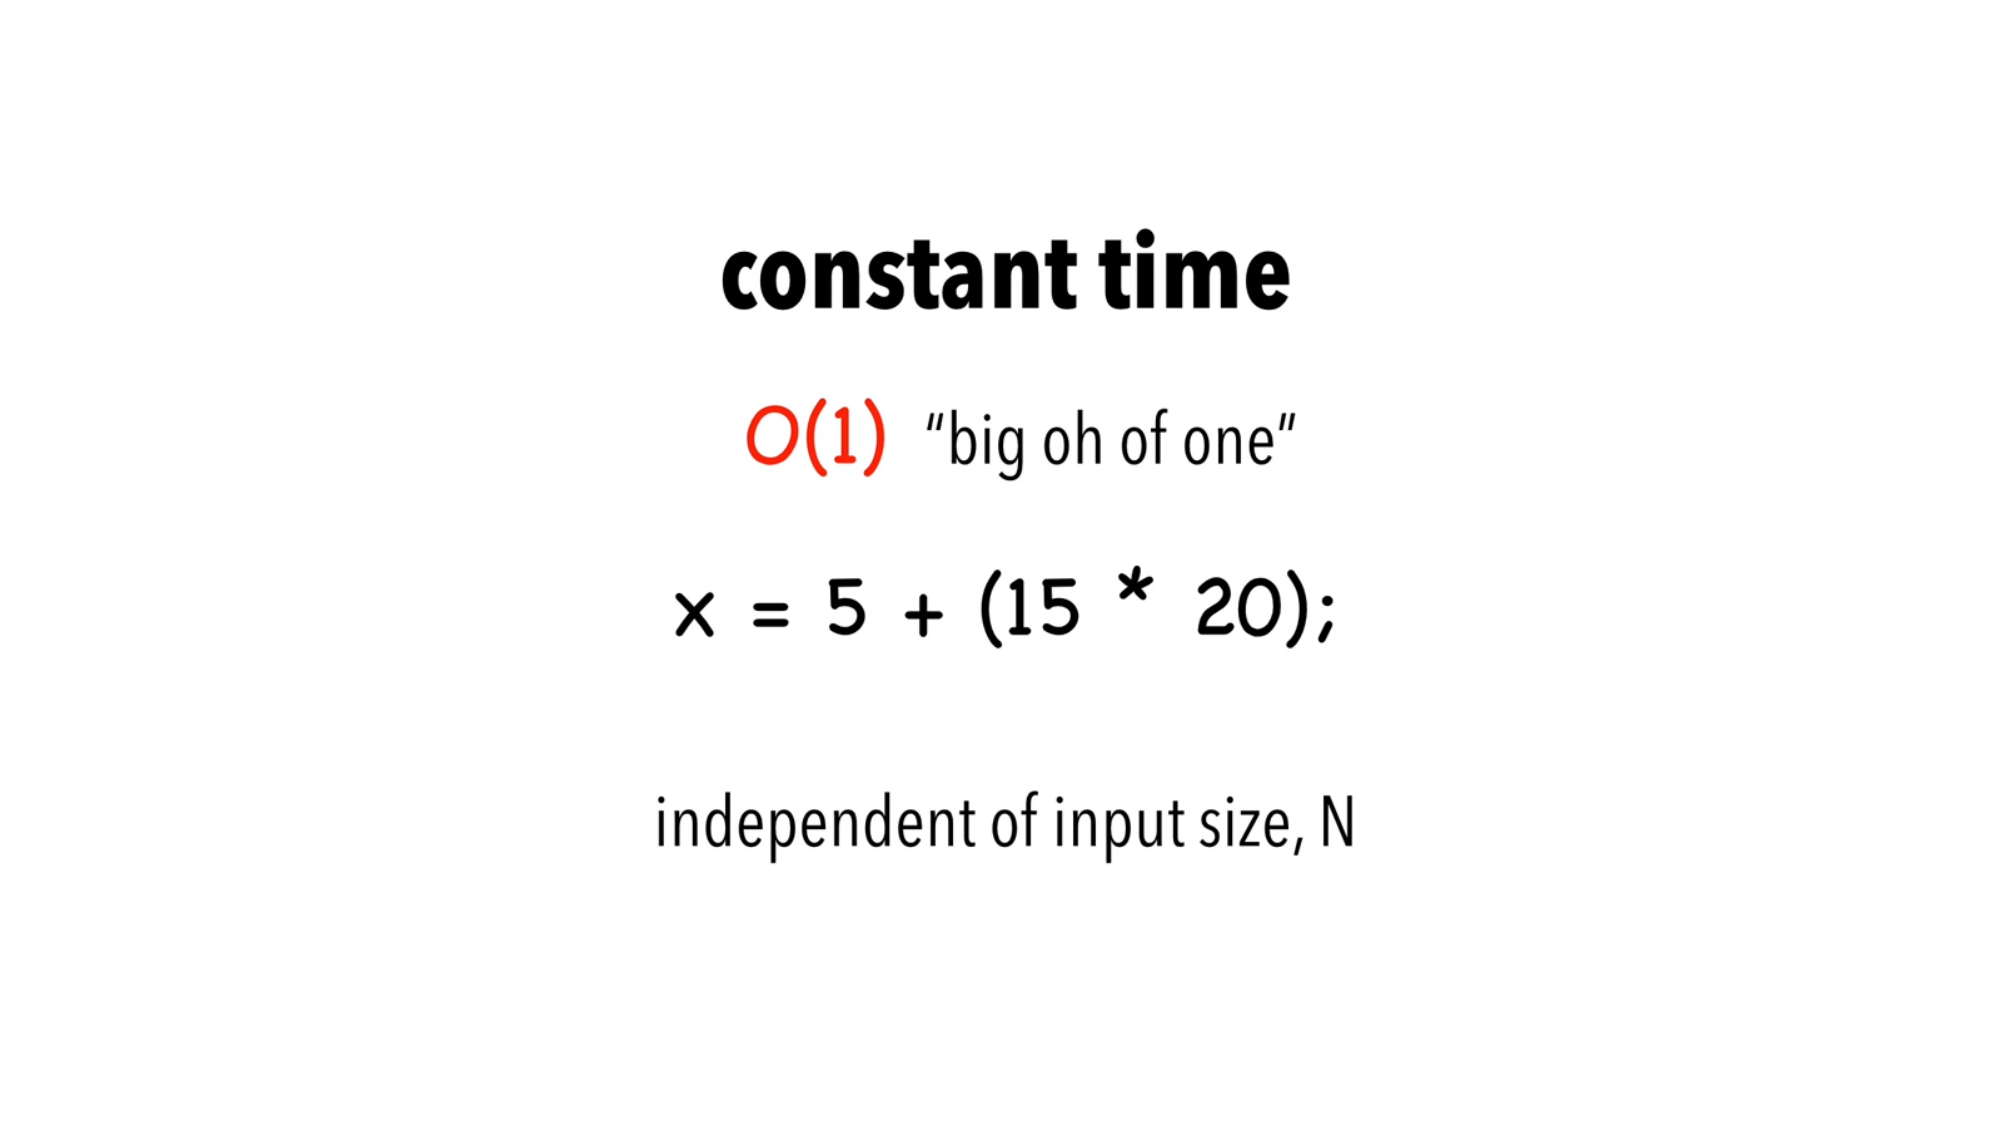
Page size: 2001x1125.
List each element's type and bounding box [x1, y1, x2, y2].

picture [380, 193, 1620, 931]
